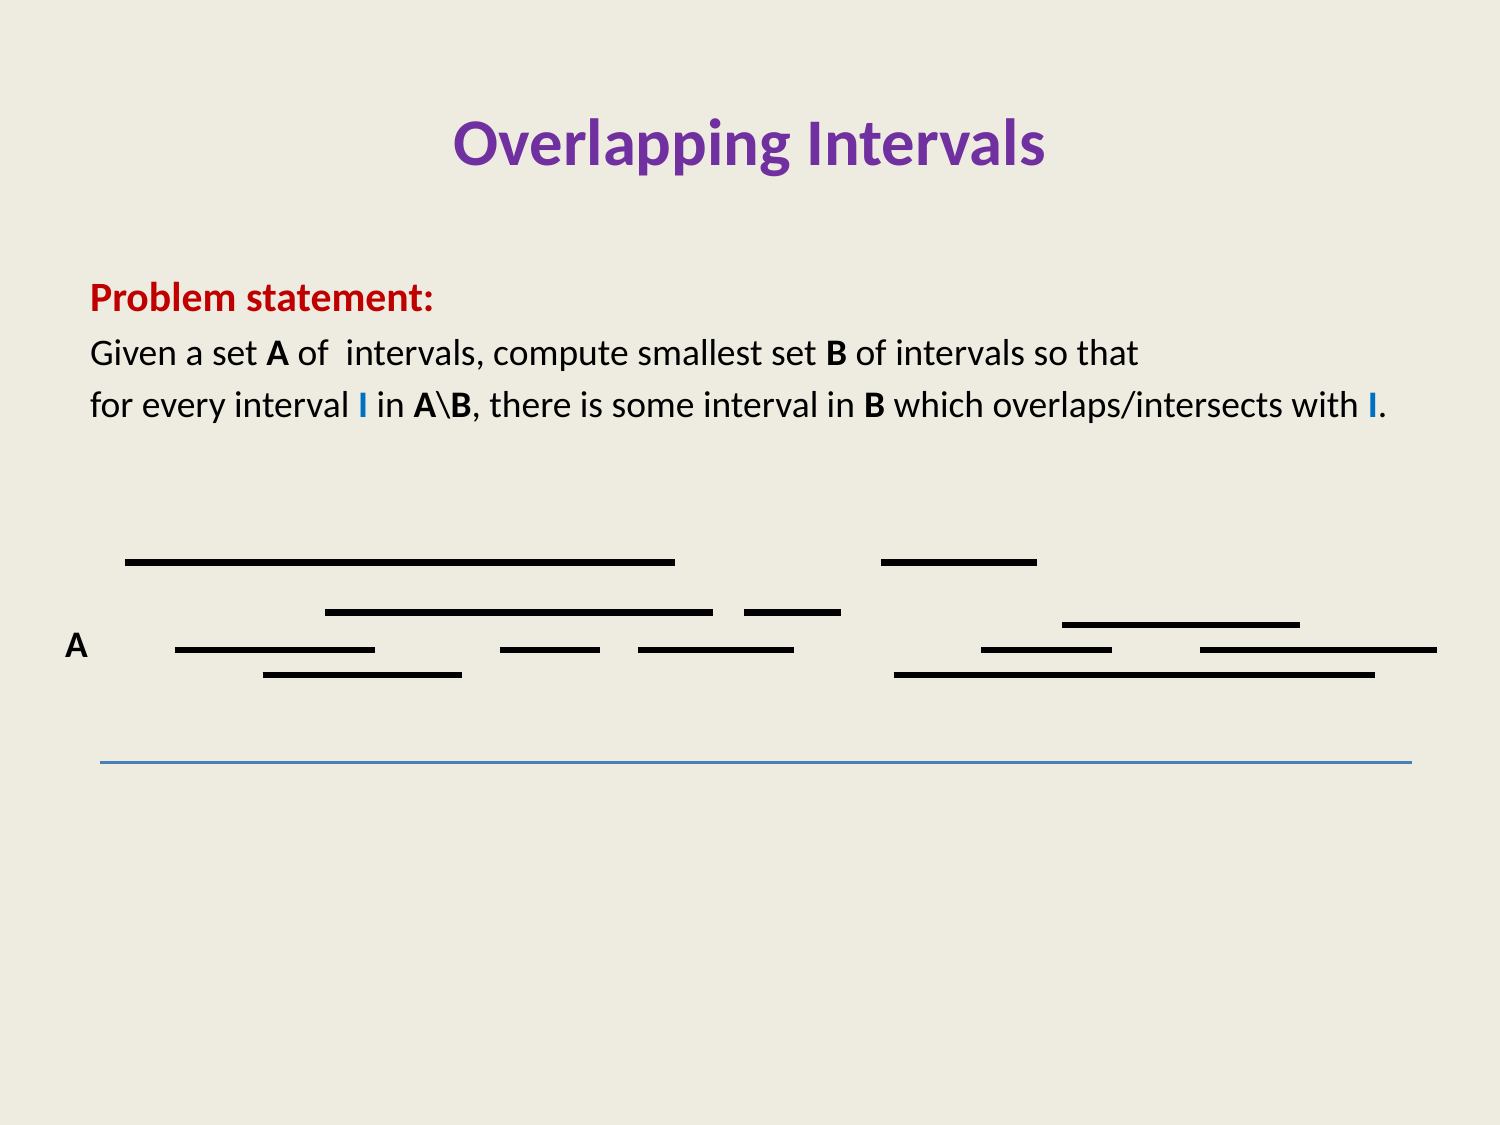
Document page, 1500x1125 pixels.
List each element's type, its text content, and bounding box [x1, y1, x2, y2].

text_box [49, 562, 1438, 676]
title Overlapping Intervals [75, 45, 1425, 233]
